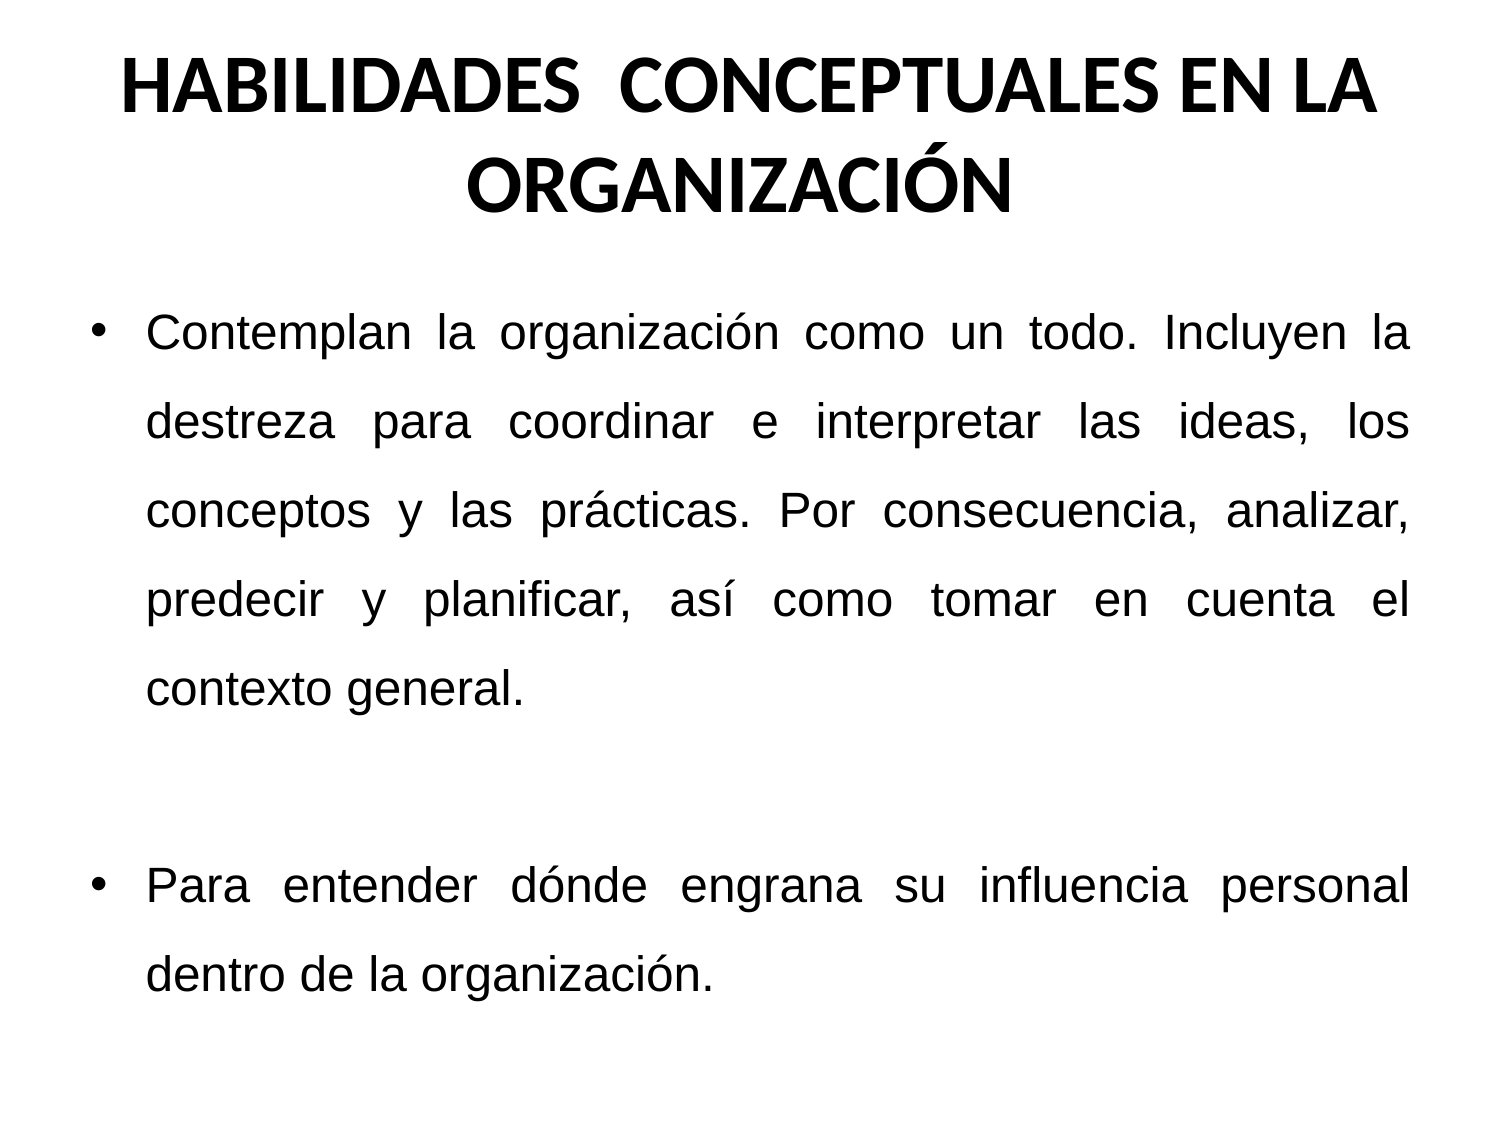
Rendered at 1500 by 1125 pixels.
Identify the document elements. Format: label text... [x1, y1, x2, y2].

list Contemplan la organización como un todo. Incluyen la destreza para coordinar e interpretar las ideas, los conceptos y las prácticas. Por consecuencia, analizar, predecir y planificar, así como tomar en cuenta el contexto general. Para entender dónde engrana su influencia personal dentro de la organización. [75, 262, 1425, 1012]
title HABILIDADES CONCEPTUALES EN LA ORGANIZACIÓN [75, 35, 1425, 223]
